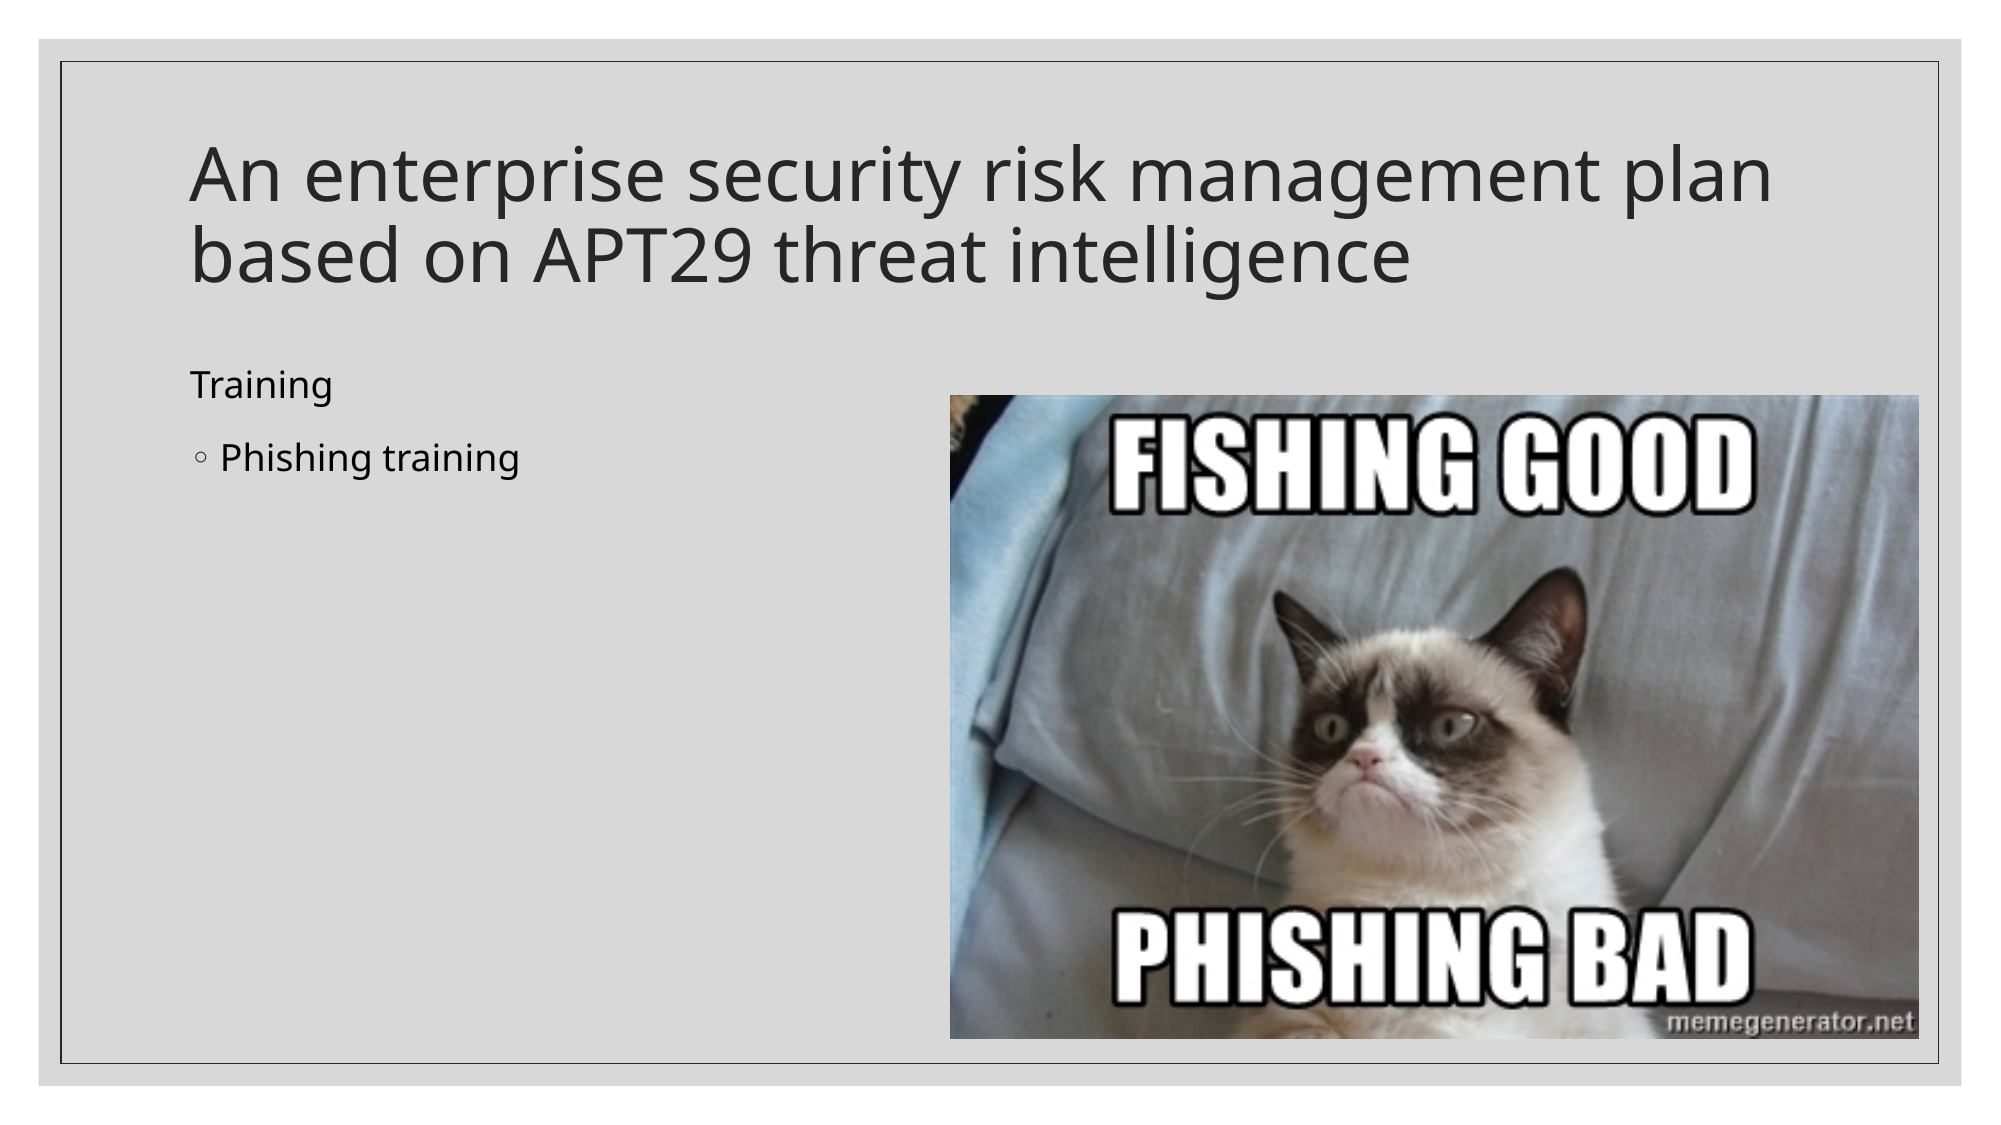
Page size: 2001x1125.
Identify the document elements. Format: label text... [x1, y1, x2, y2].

list Training Phishing training [174, 345, 1825, 977]
title An enterprise security risk management plan based on APT29 threat intelligence [174, 105, 1825, 331]
picture [950, 395, 1919, 1040]
